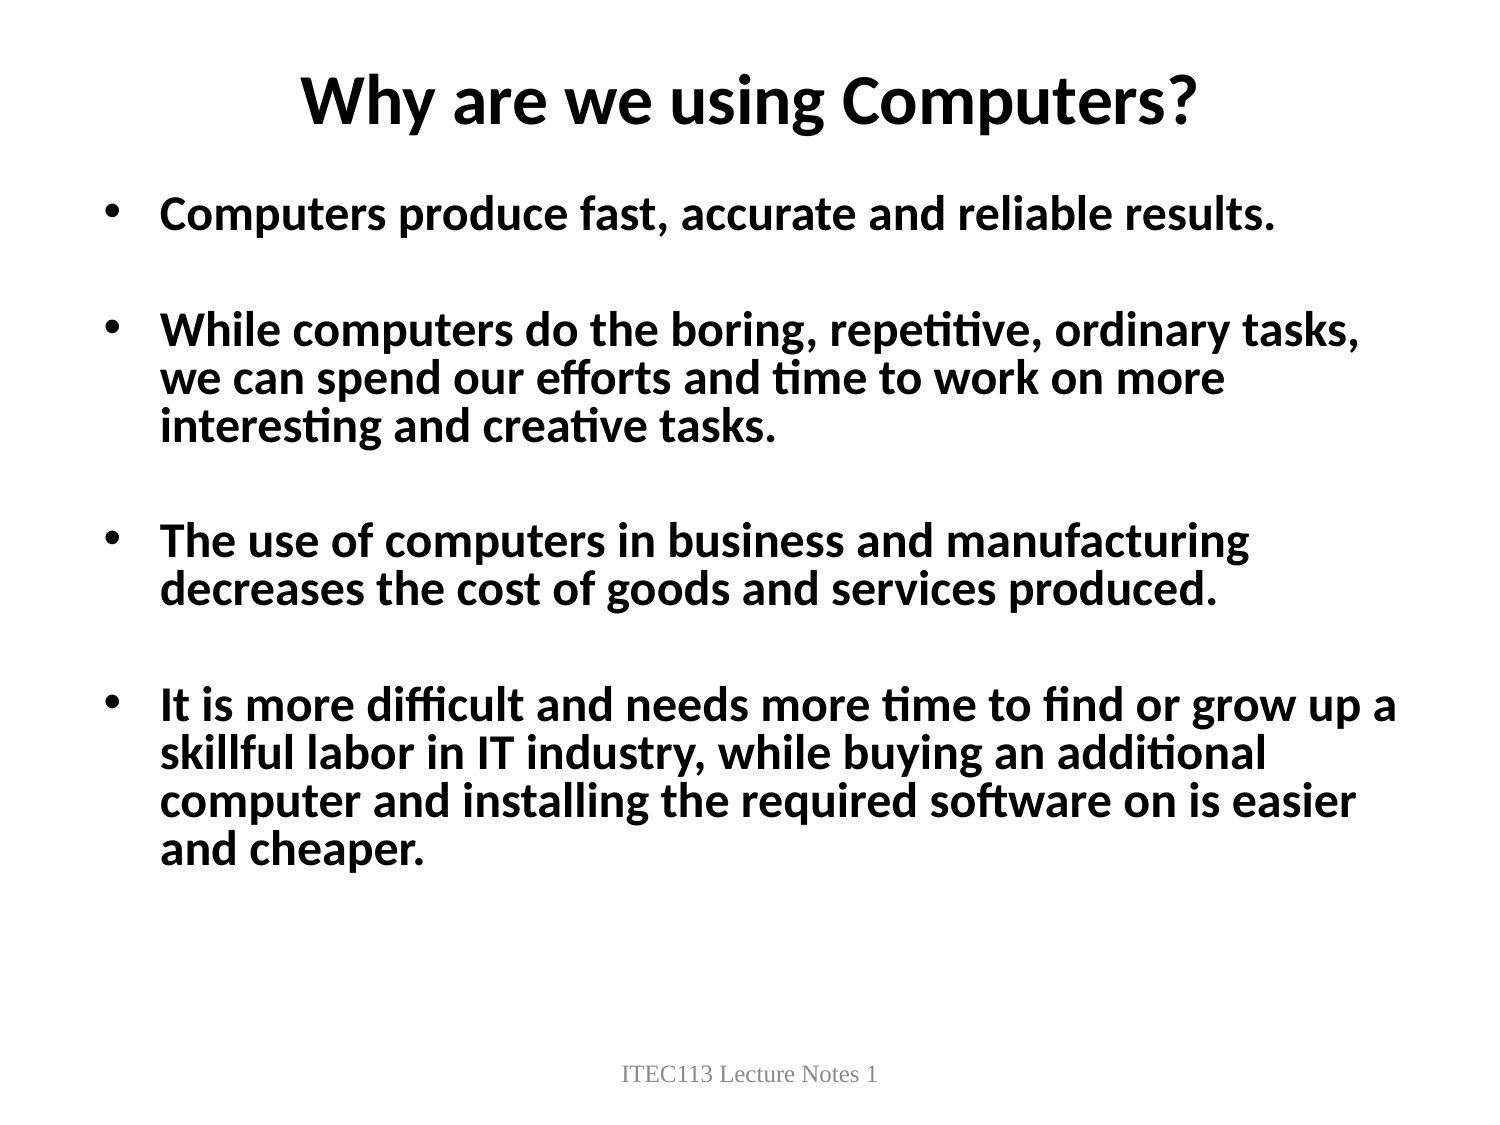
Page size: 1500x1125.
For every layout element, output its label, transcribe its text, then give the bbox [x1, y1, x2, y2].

footer ITEC113 Lecture Notes 1 [512, 1042, 988, 1103]
list Computers produce fast, accurate and reliable results. While computers do the boring, repetitive, ordinary tasks, we can spend our efforts and time to work on more interesting and creative tasks. The use of computers in business and manufacturing decreases the cost of goods and services produced. It is more difficult and needs more time to find or grow up a skillful labor in IT industry, while buying an additional computer and installing the required software on is easier and cheaper. [88, 184, 1439, 927]
title Why are we using Computers? [75, 45, 1425, 233]
